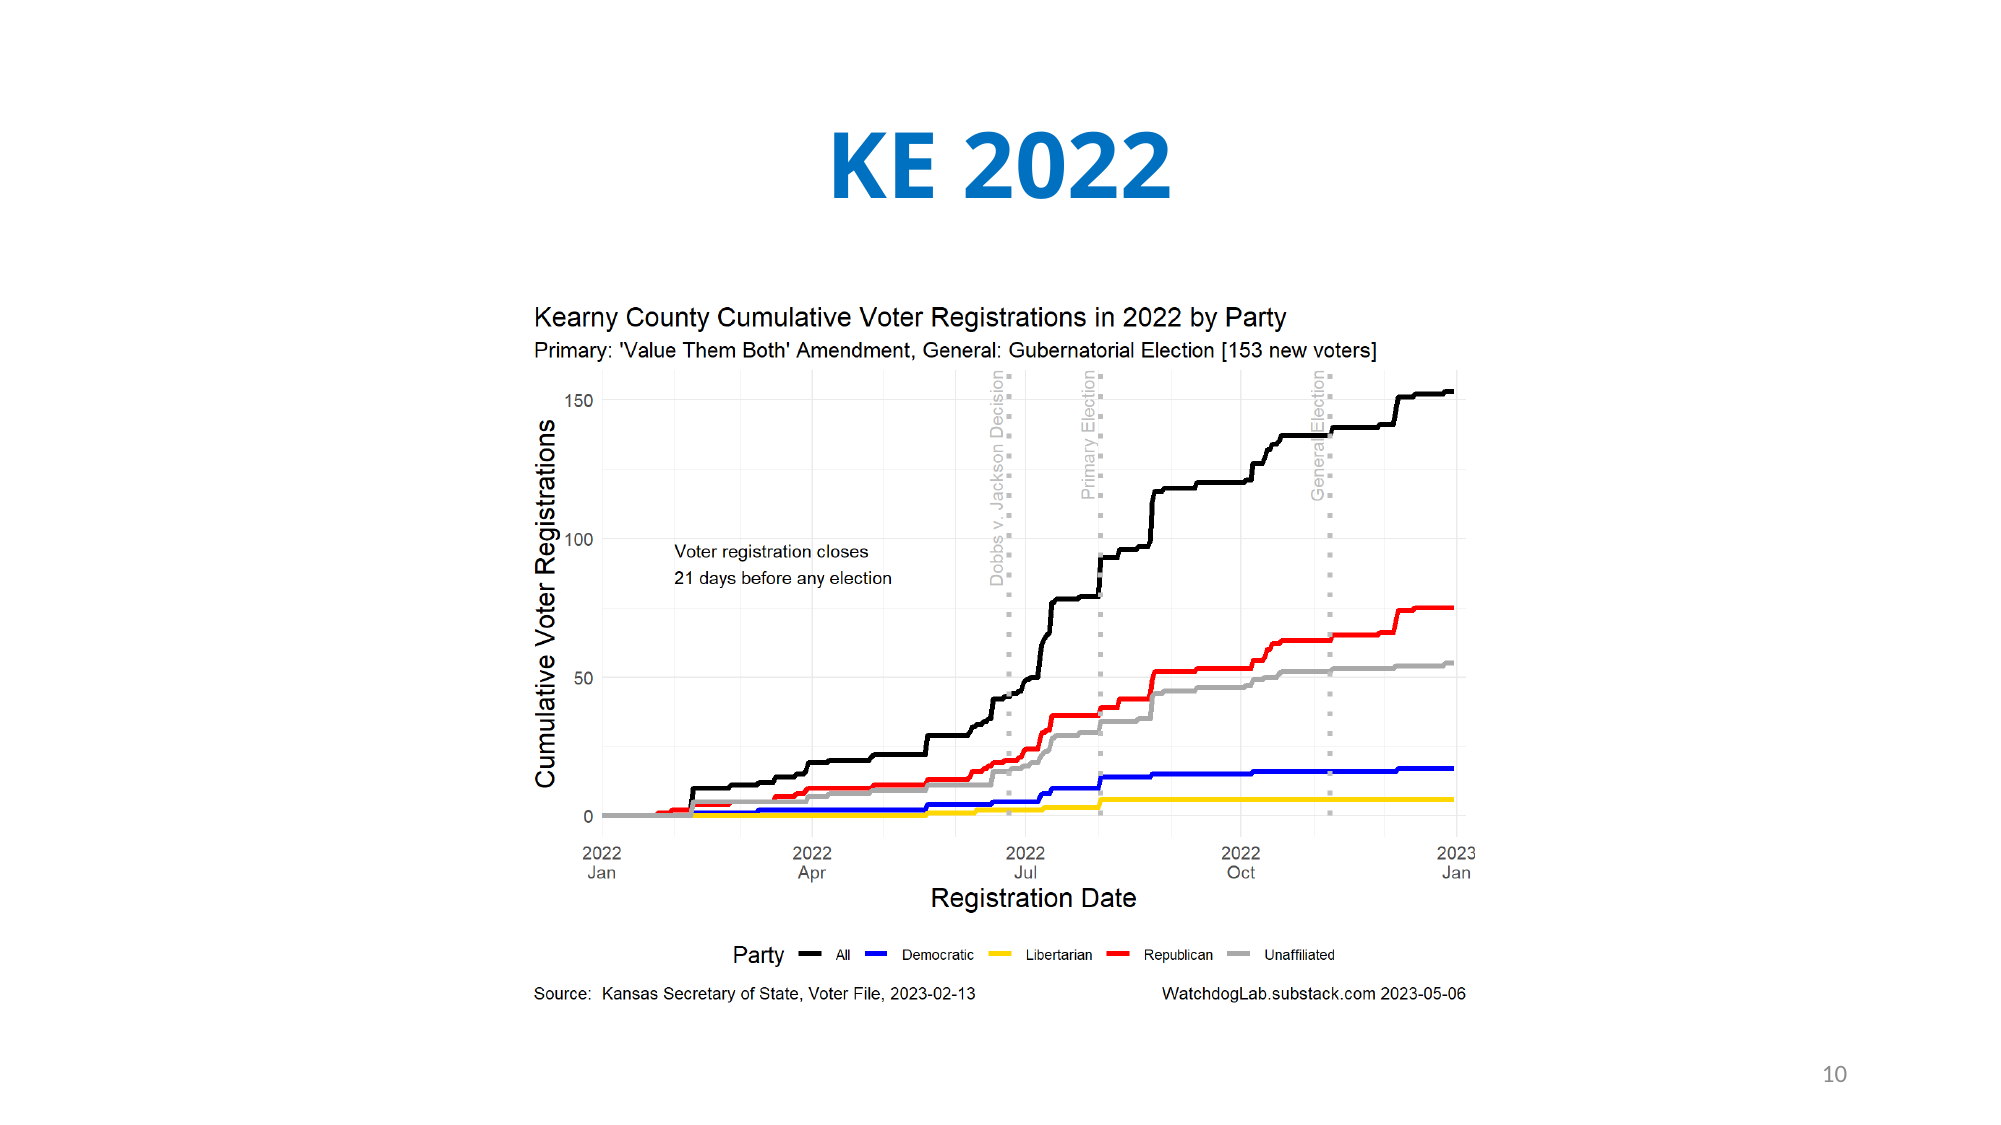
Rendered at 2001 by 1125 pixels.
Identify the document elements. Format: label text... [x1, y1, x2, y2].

picture [524, 297, 1475, 1011]
title KE 2022 [137, 59, 1863, 278]
slide_number ‹#› [1412, 1042, 1863, 1103]
